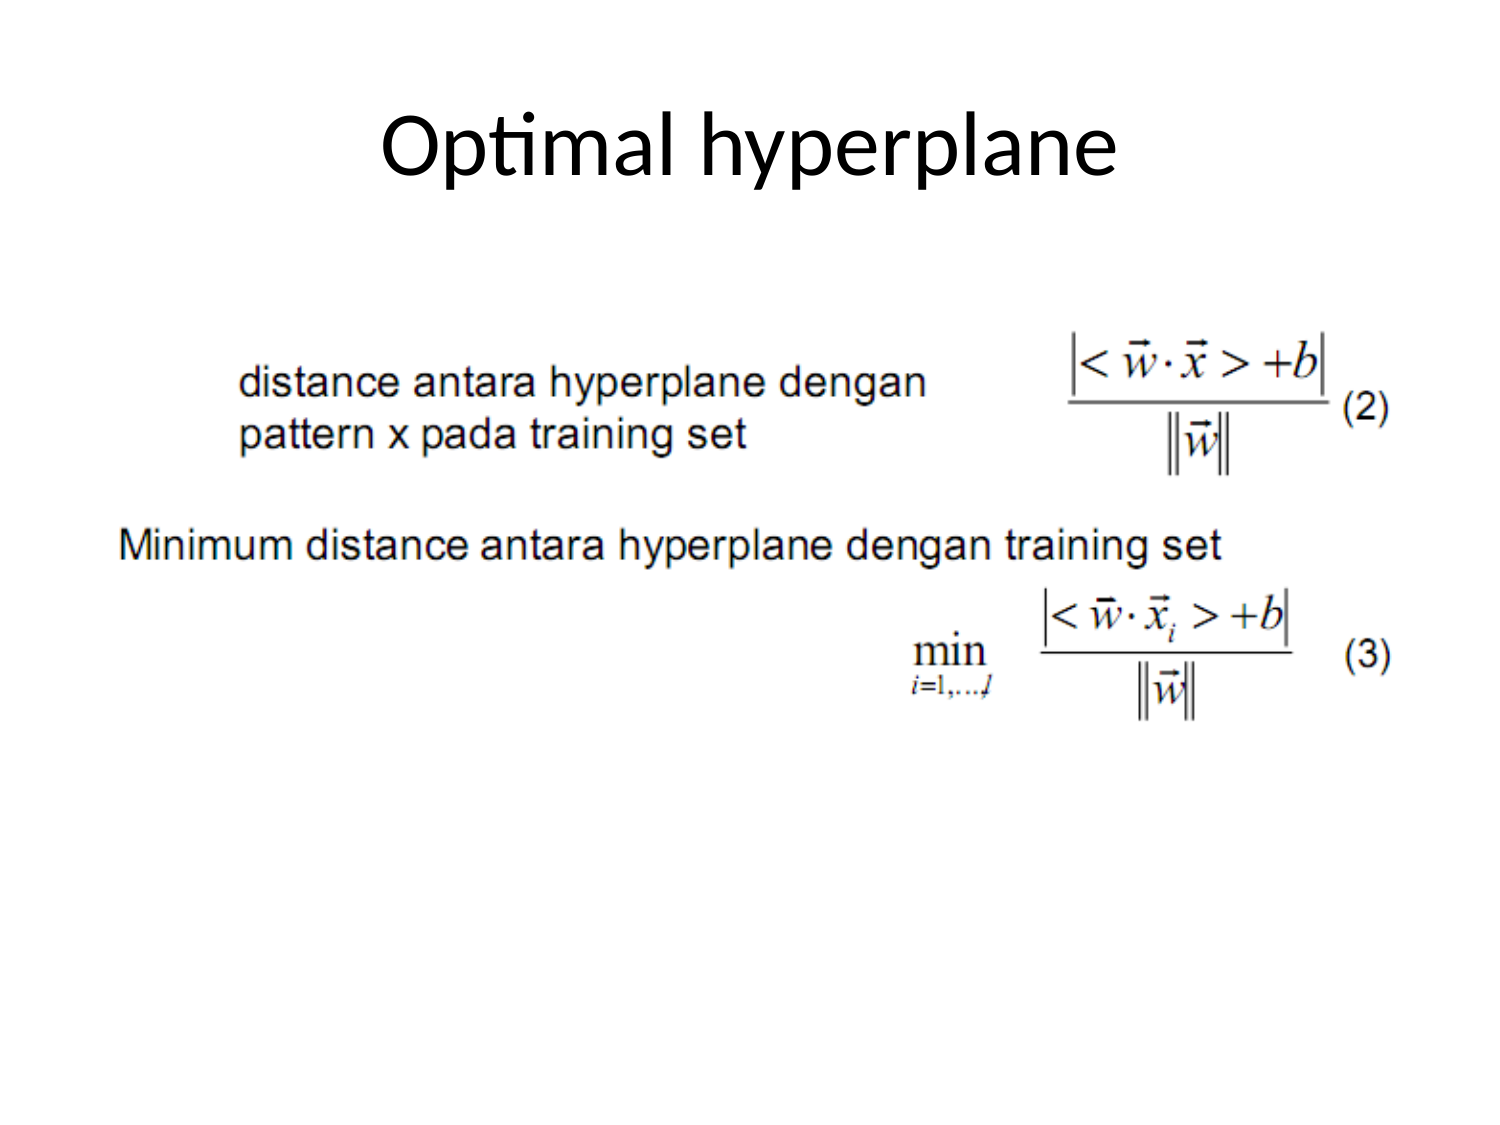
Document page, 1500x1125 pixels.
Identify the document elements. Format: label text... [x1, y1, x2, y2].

picture [74, 324, 1413, 751]
title Optimal hyperplane [75, 45, 1425, 233]
